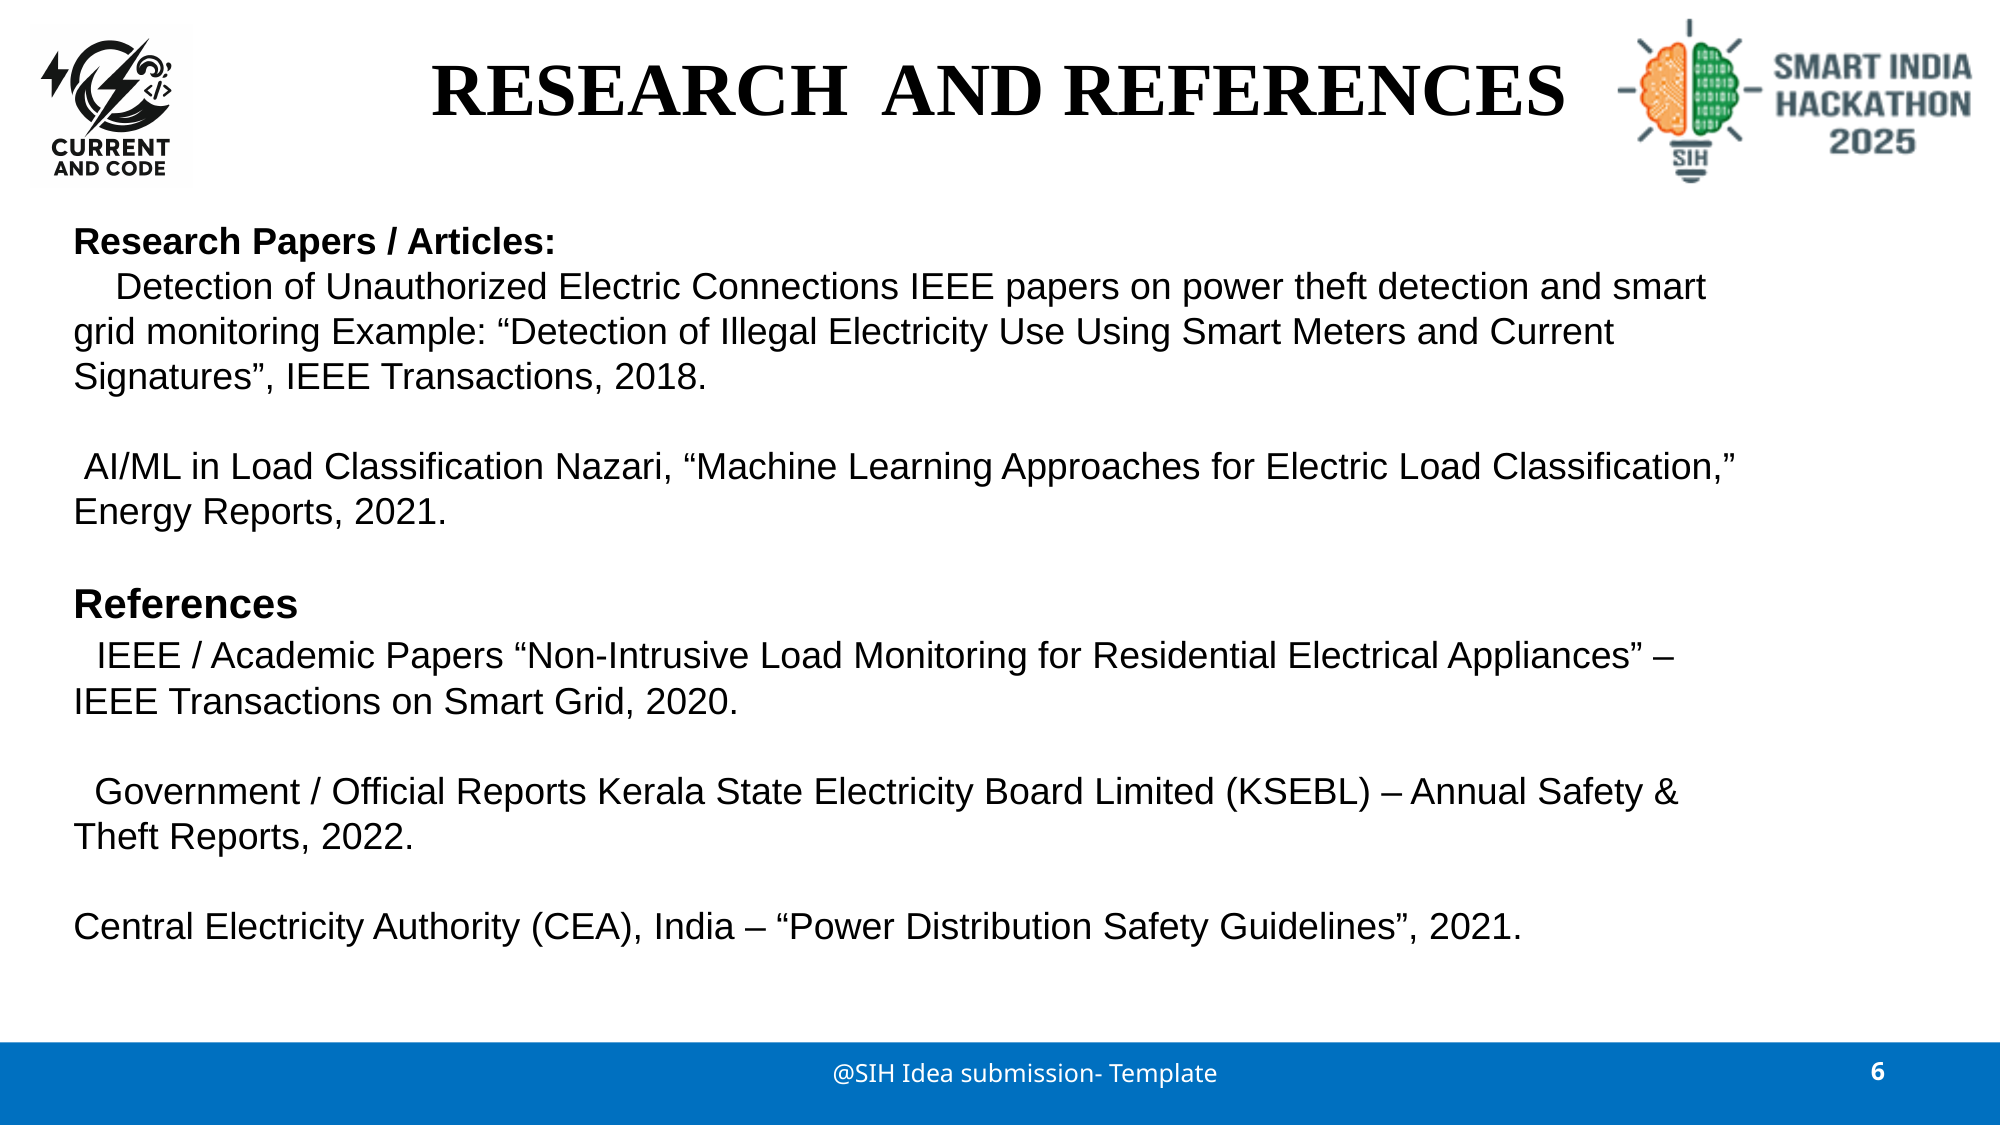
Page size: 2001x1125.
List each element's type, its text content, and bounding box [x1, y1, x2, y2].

text_box Research Papers / Articles: Detection of Unauthorized Electric Connections IEEE papers on power theft detection and smart grid monitoring Example: “Detection of Illegal Electricity Use Using Smart Meters and Current Signatures”, IEEE Transactions, 2018. AI/ML in Load Classification Nazari, “Machine Learning Approaches for Electric Load Classification,” Energy Reports, 2021. References IEEE / Academic Papers “Non-Intrusive Load Monitoring for Residential Electrical Appliances” – IEEE Transactions on Smart Grid, 2020. Government / Official Reports Kerala State Electricity Board Limited (KSEBL) – Annual Safety & Theft Reports, 2022. Central Electricity Authority (CEA), India – “Power Distribution Safety Guidelines”, 2021. [58, 209, 1757, 955]
slide_number 6 [1433, 1042, 1900, 1103]
picture [29, 24, 194, 188]
text_box [0, 1042, 2000, 1125]
picture [1614, 9, 1977, 194]
footer @SIH Idea submission- Template [762, 1042, 1289, 1103]
title RESEARCH AND REFERENCES [99, 0, 1900, 180]
